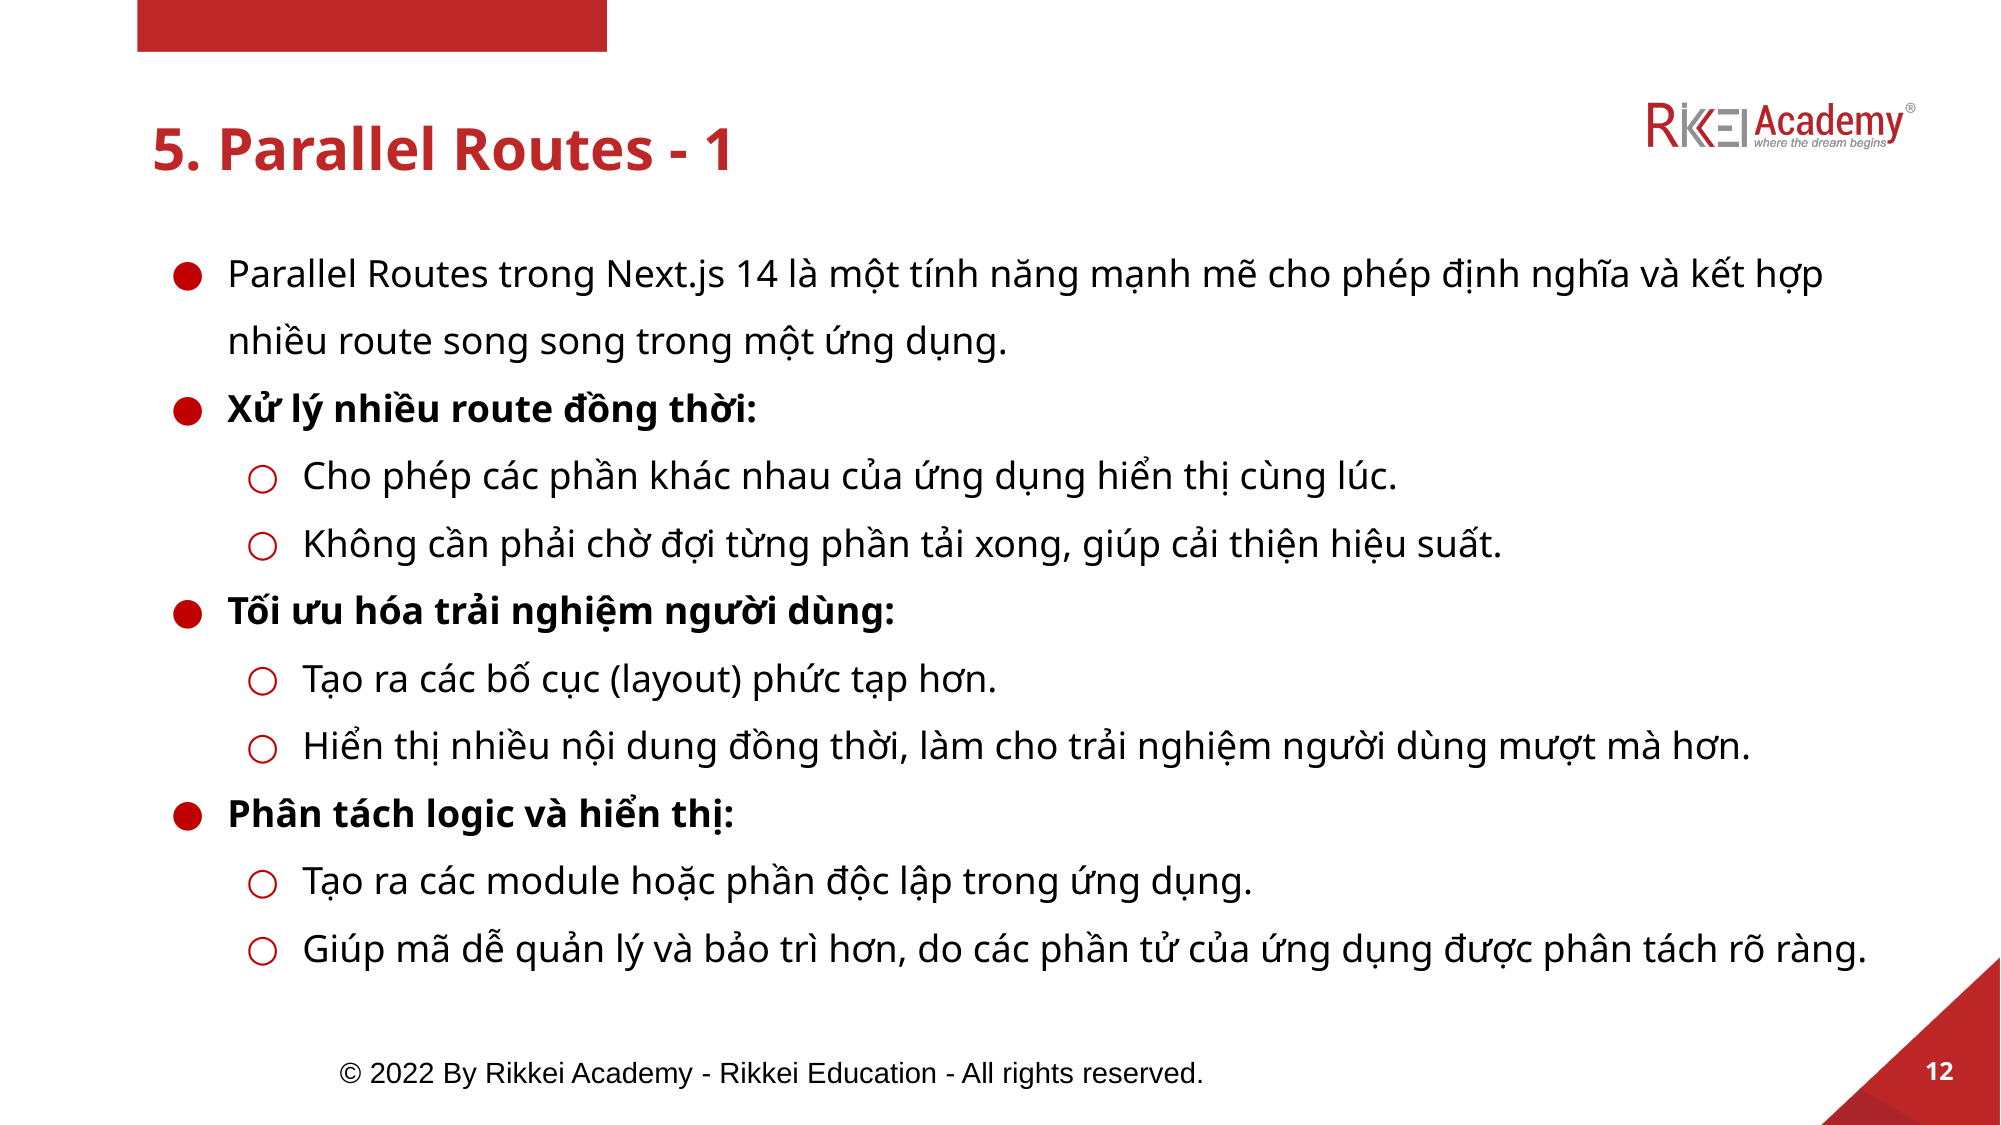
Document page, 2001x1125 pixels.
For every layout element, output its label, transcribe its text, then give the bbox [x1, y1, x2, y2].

picture [1623, 53, 1929, 203]
picture [1818, 957, 2000, 1125]
list Parallel Routes trong Next.js 14 là một tính năng mạnh mẽ cho phép định nghĩa và kết hợp nhiều route song song trong một ứng dụng. Xử lý nhiều route đồng thời: Cho phép các phần khác nhau của ứng dụng hiển thị cùng lúc. Không cần phải chờ đợi từng phần tải xong, giúp cải thiện hiệu suất. Tối ưu hóa trải nghiệm người dùng: Tạo ra các bố cục (layout) phức tạp hơn. Hiển thị nhiều nội dung đồng thời, làm cho trải nghiệm người dùng mượt mà hơn. Phân tách logic và hiển thị: Tạo ra các module hoặc phần độc lập trong ứng dụng. Giúp mã dễ quản lý và bảo trì hơn, do các phần tử của ứng dụng được phân tách rõ ràng. [137, 219, 1892, 1036]
picture [137, 0, 607, 52]
title 5. Parallel Routes - 1 [137, 83, 1526, 220]
